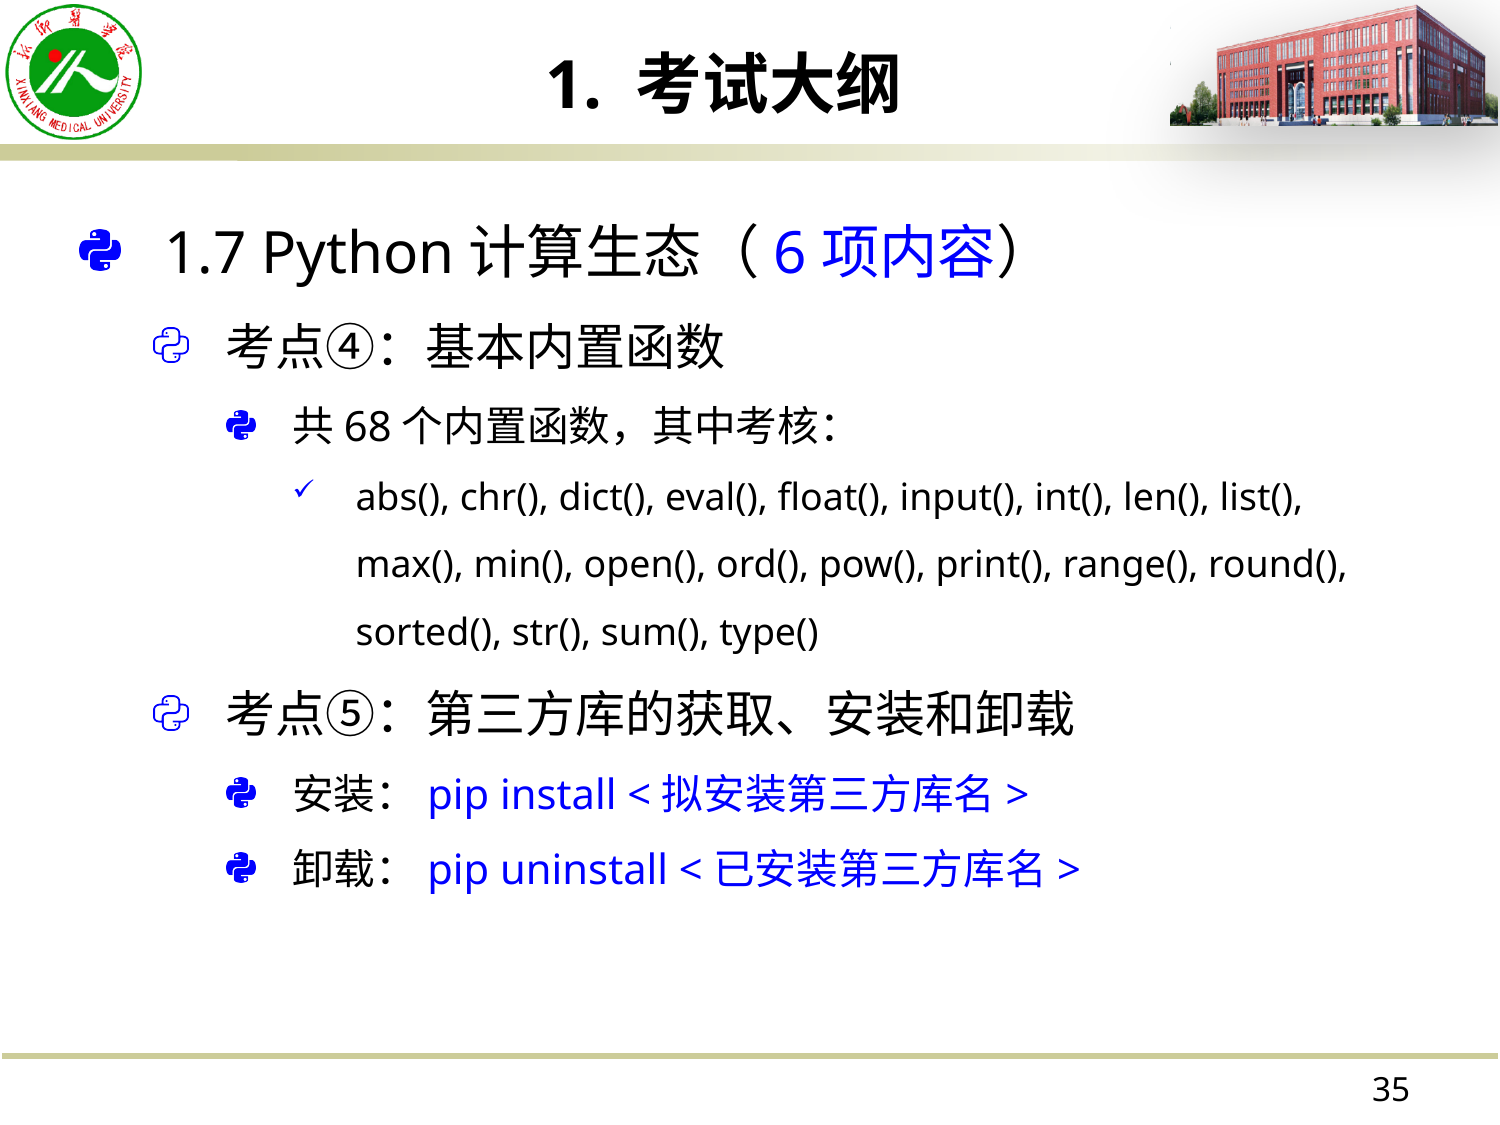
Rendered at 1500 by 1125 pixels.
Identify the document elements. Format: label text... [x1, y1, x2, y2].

picture [5, 4, 142, 140]
picture [153, 695, 189, 731]
picture [226, 410, 256, 440]
picture [1170, 4, 1498, 126]
picture [153, 327, 189, 363]
title 1. 考试大纲 [277, 30, 1171, 130]
picture [226, 777, 256, 808]
picture [79, 229, 121, 271]
slide_number 35 [1271, 1060, 1426, 1121]
picture [226, 852, 256, 883]
list 1.7 Python计算生态（6项内容） 考点④：基本内置函数 共68个内置函数，其中考核： abs(), chr(), dict(), eval(), float(), input(), int(), len(), list(), max(), min(), open(), ord(), pow(), print(), range(), round(), sorted(), str(), sum(), type() 考点⑤：第三方库的获取、安装和卸载 安装：pip install <拟安装第三方库名> 卸载：pip uninstall <已安装第三方库名> [64, 172, 1436, 965]
picture [2, 1053, 1498, 1059]
